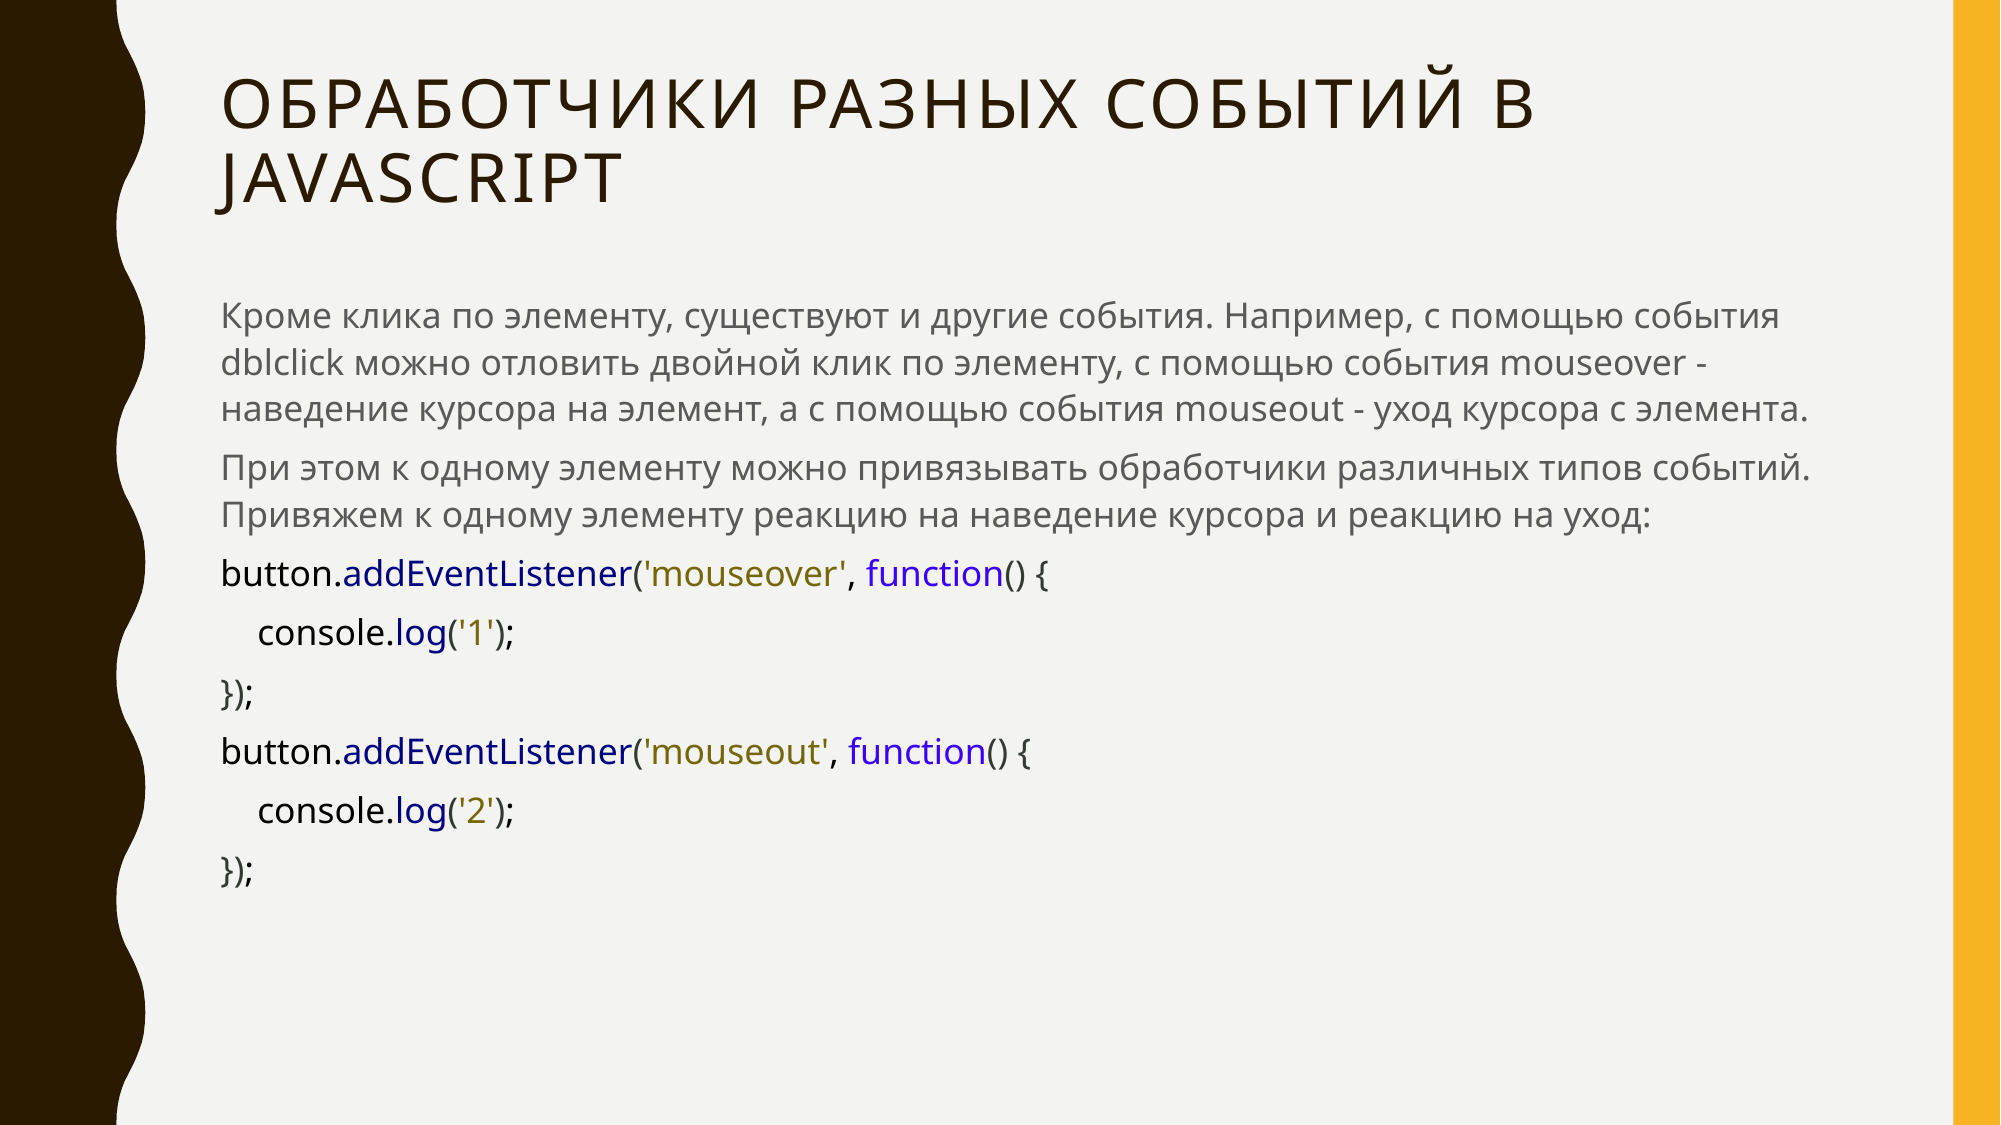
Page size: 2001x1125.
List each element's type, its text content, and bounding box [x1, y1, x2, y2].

list Кроме клика по элементу, существуют и другие события. Например, с помощью события dblclick можно отловить двойной клик по элементу, с помощью события mouseover - наведение курсора на элемент, а с помощью события mouseout - уход курсора с элемента. При этом к одному элементу можно привязывать обработчики различных типов событий. Привяжем к одному элементу реакцию на наведение курсора и реакцию на уход: button.addEventListener('mouseover', function() { console.log('1'); }); button.addEventListener('mouseout', function() { console.log('2'); }); [205, 281, 1875, 965]
title Обработчики разных событий в JavaScript [205, 62, 1875, 281]
